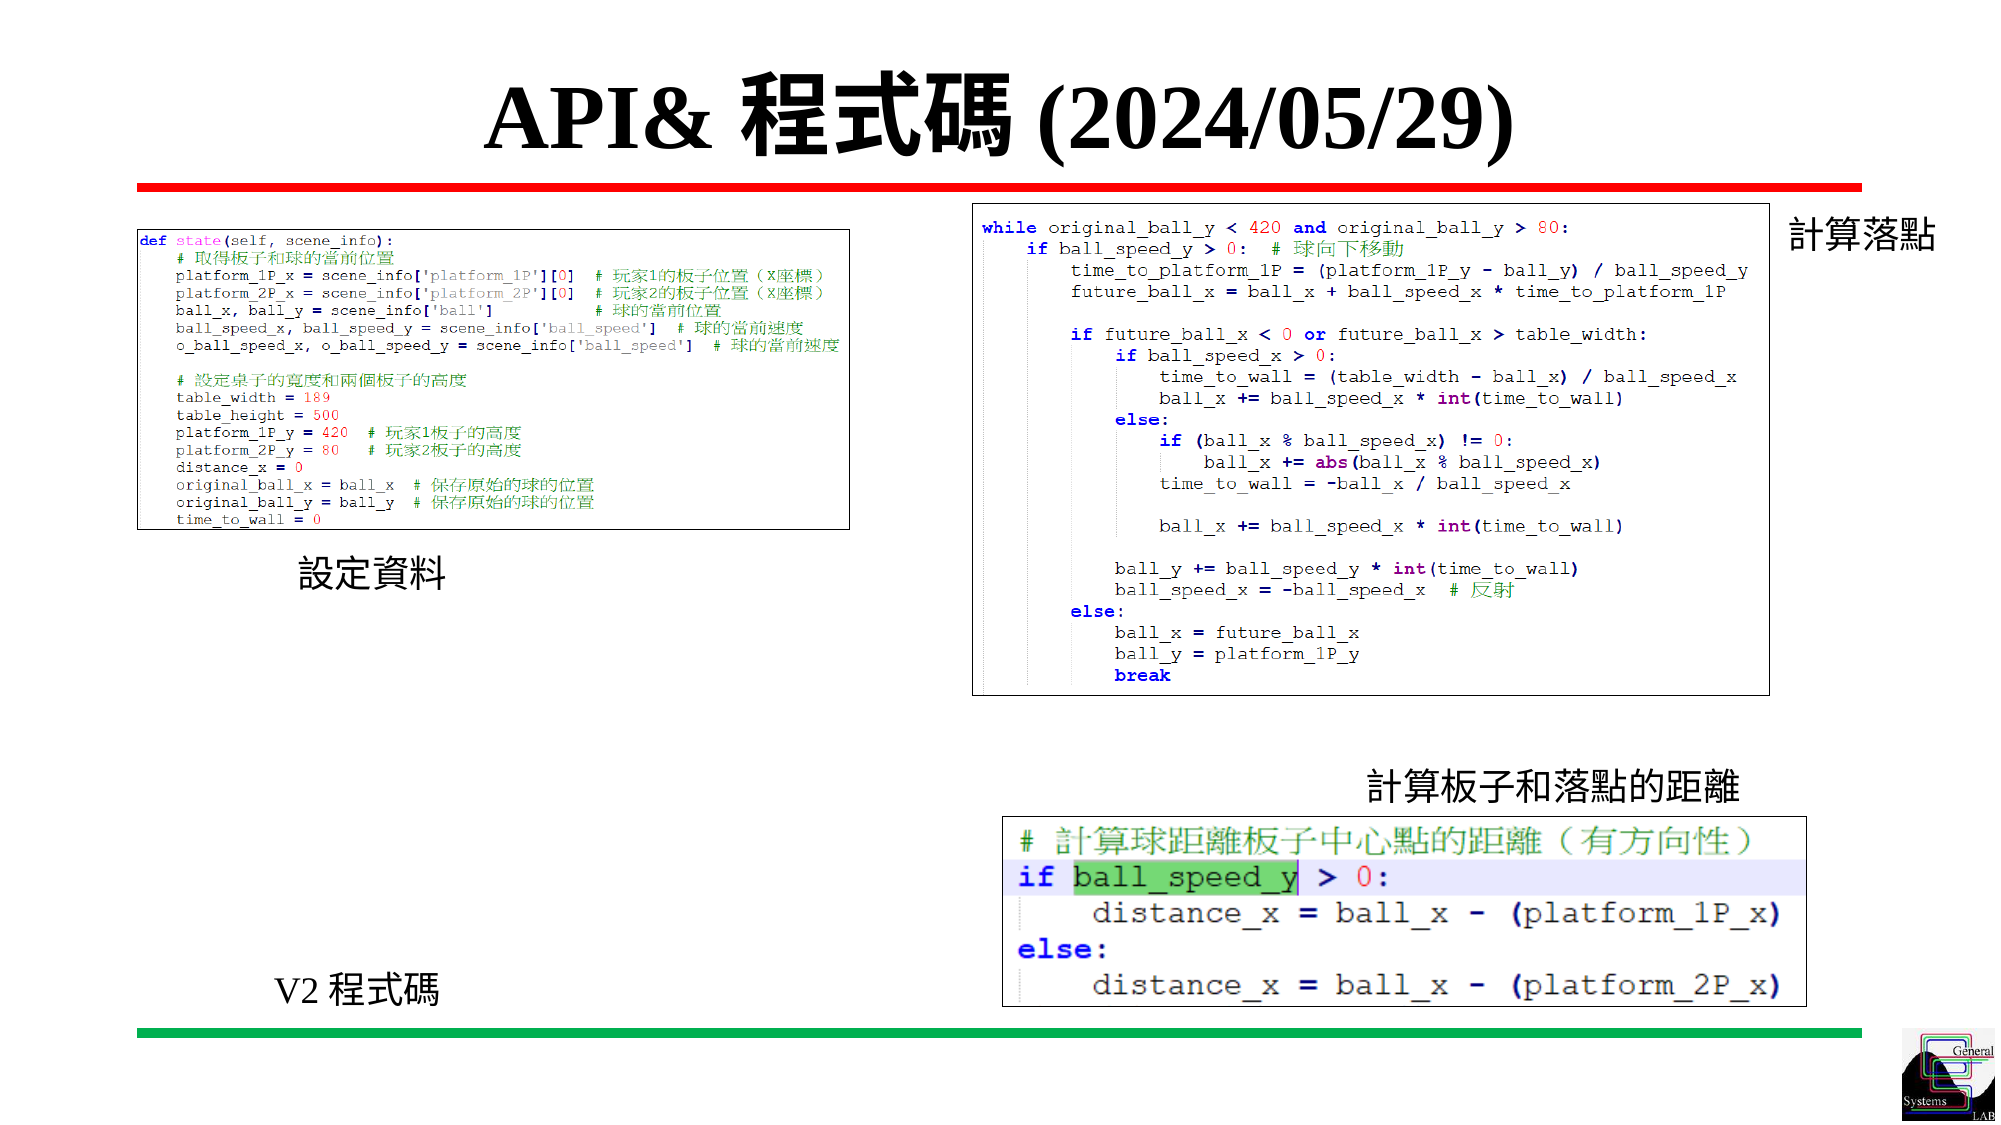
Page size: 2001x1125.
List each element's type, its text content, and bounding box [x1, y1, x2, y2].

picture [1001, 816, 1807, 1007]
text_box 計算落點 [1772, 203, 1953, 263]
picture [1902, 1028, 1995, 1121]
title API&程式碼(2024/05/29) [137, 59, 1863, 178]
picture [137, 229, 850, 530]
text_box 設定資料 [282, 542, 463, 603]
text_box V2程式碼 [259, 959, 456, 1019]
picture [972, 203, 1770, 696]
text_box 計算板子和落點的距離 [1350, 755, 1756, 816]
